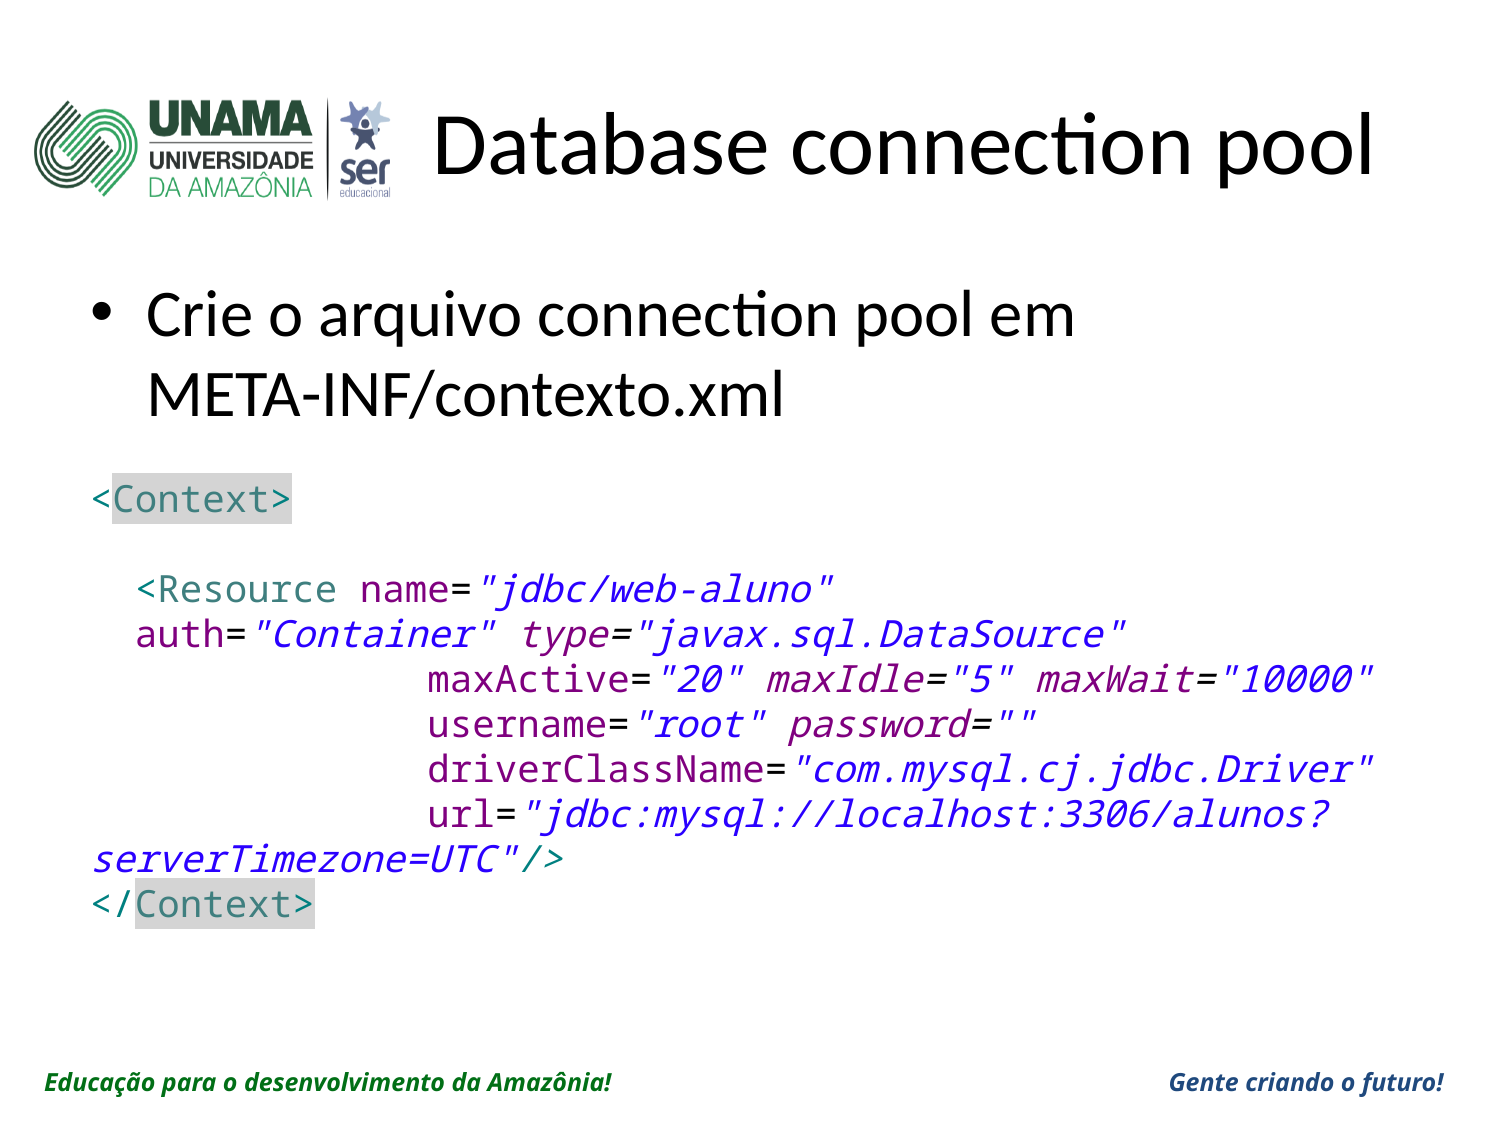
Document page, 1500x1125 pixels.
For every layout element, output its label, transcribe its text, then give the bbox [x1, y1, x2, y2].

text_box <Context> <Resource name="jdbc/web-aluno" auth="Container" type="javax.sql.DataSource" maxActive="20" maxIdle="5" maxWait="10000" username="root" password="" driverClassName="com.mysql.cj.jdbc.Driver" url="jdbc:mysql://localhost:3306/alunos?serverTimezone=UTC"/> </Context> [74, 467, 1391, 933]
text_box Gente criando o futuro! [738, 1058, 1459, 1104]
picture [27, 75, 418, 230]
text_box Educação para o desenvolvimento da Amazônia! [29, 1058, 738, 1104]
title Database connection pool [383, 45, 1425, 233]
list Crie o arquivo connection pool em META-INF/contexto.xml [75, 262, 1425, 1005]
